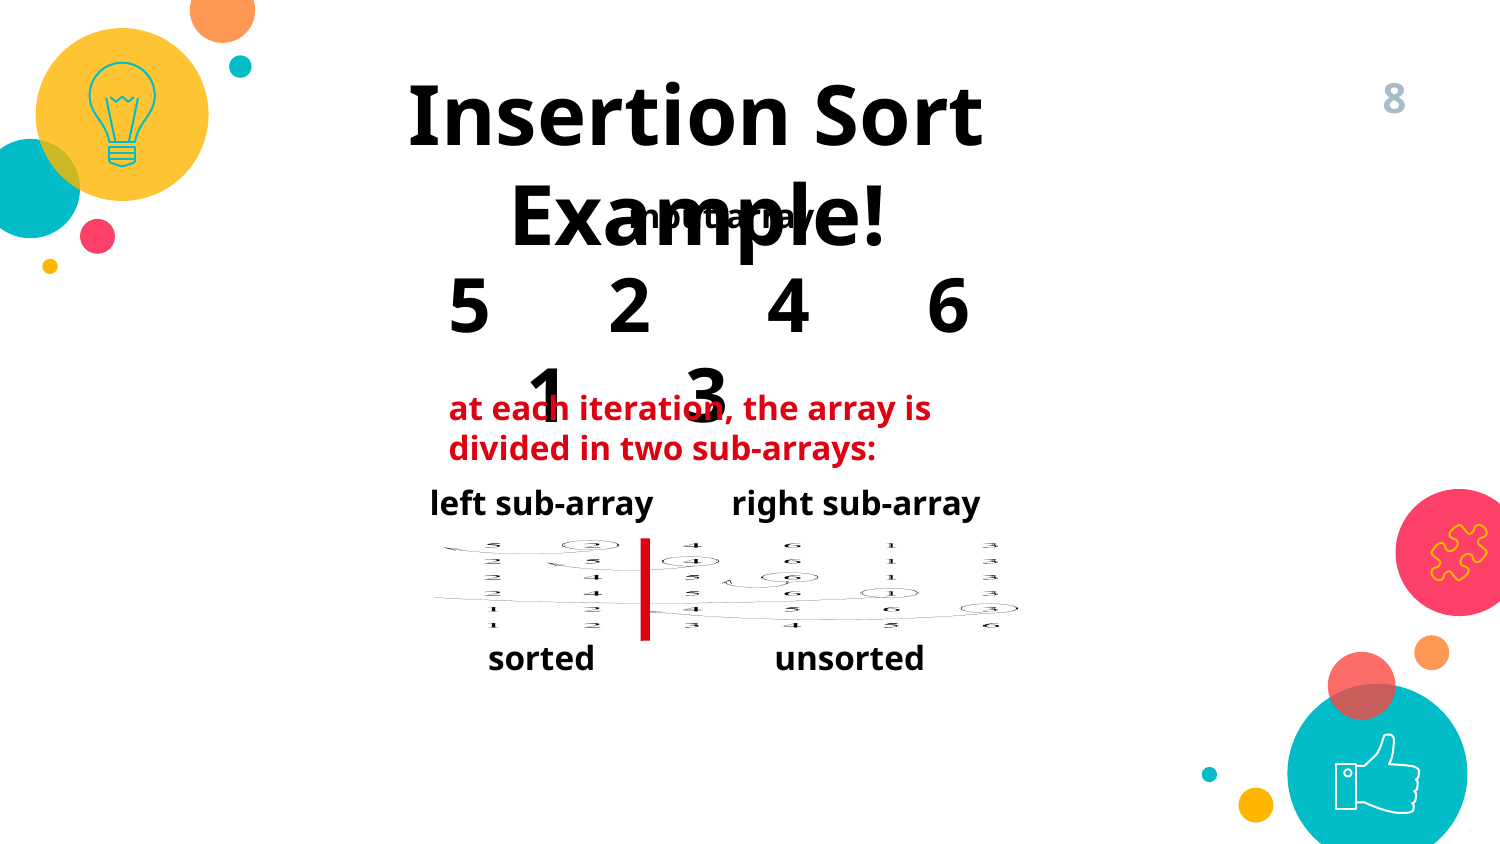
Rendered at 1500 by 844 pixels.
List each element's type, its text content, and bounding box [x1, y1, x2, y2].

text_box left sub-array [414, 474, 669, 530]
text_box right sub-array [716, 475, 996, 530]
text_box Insertion Sort Example! [337, 55, 1058, 270]
text_box sorted [473, 649, 611, 685]
slide_number 8 [1331, 68, 1422, 134]
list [433, 535, 1058, 641]
text_box unsorted [759, 649, 940, 685]
text_box at each iteration, the array is divided in two sub-arrays: [433, 380, 1058, 475]
text_box 5 2 4 6 1 3 [433, 270, 1019, 380]
